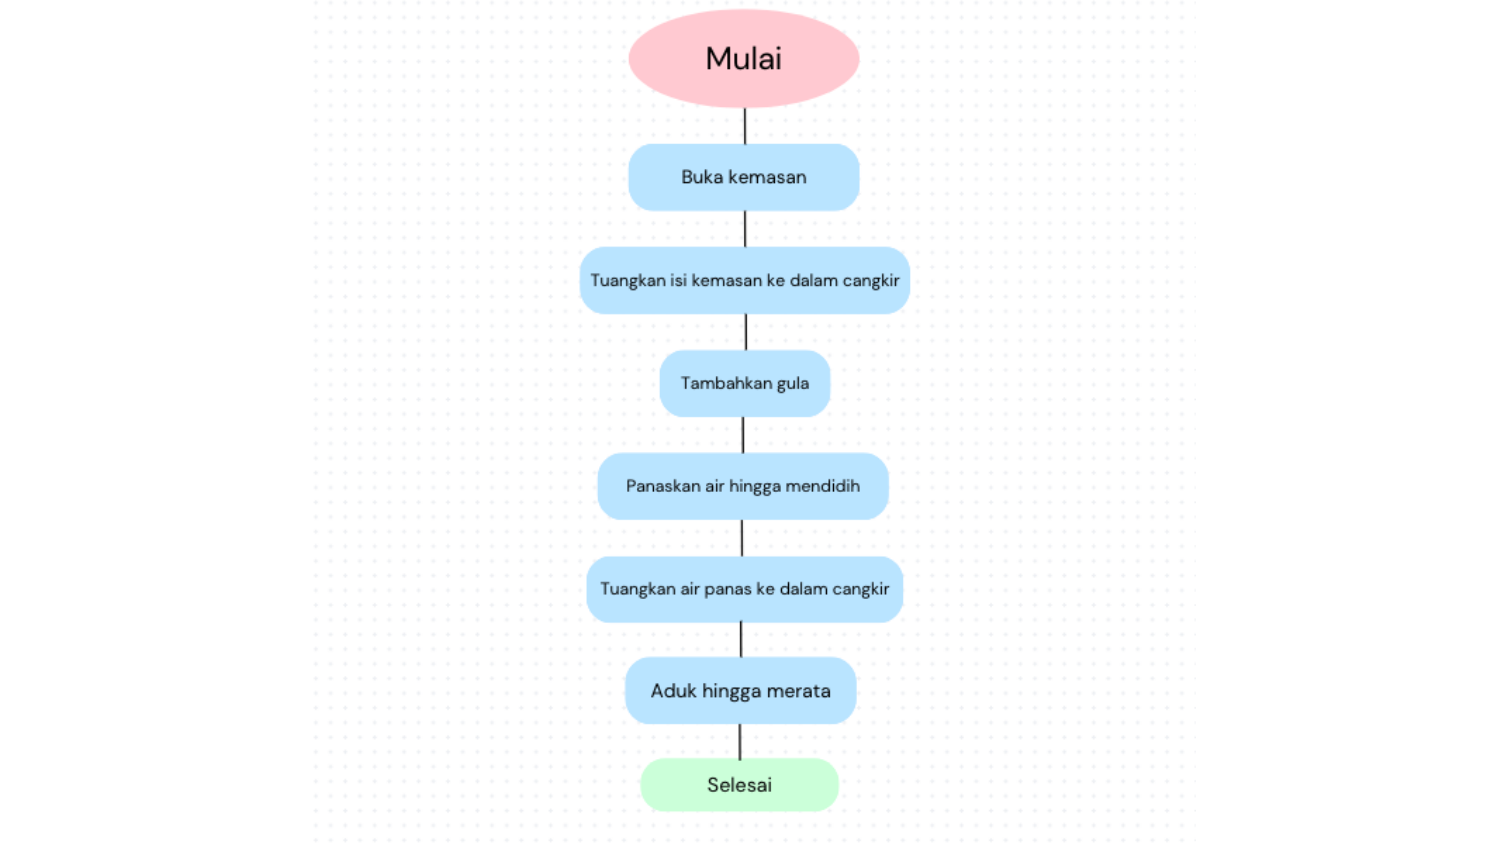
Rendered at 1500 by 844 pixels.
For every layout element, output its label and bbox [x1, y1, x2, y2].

picture [303, 0, 1197, 844]
